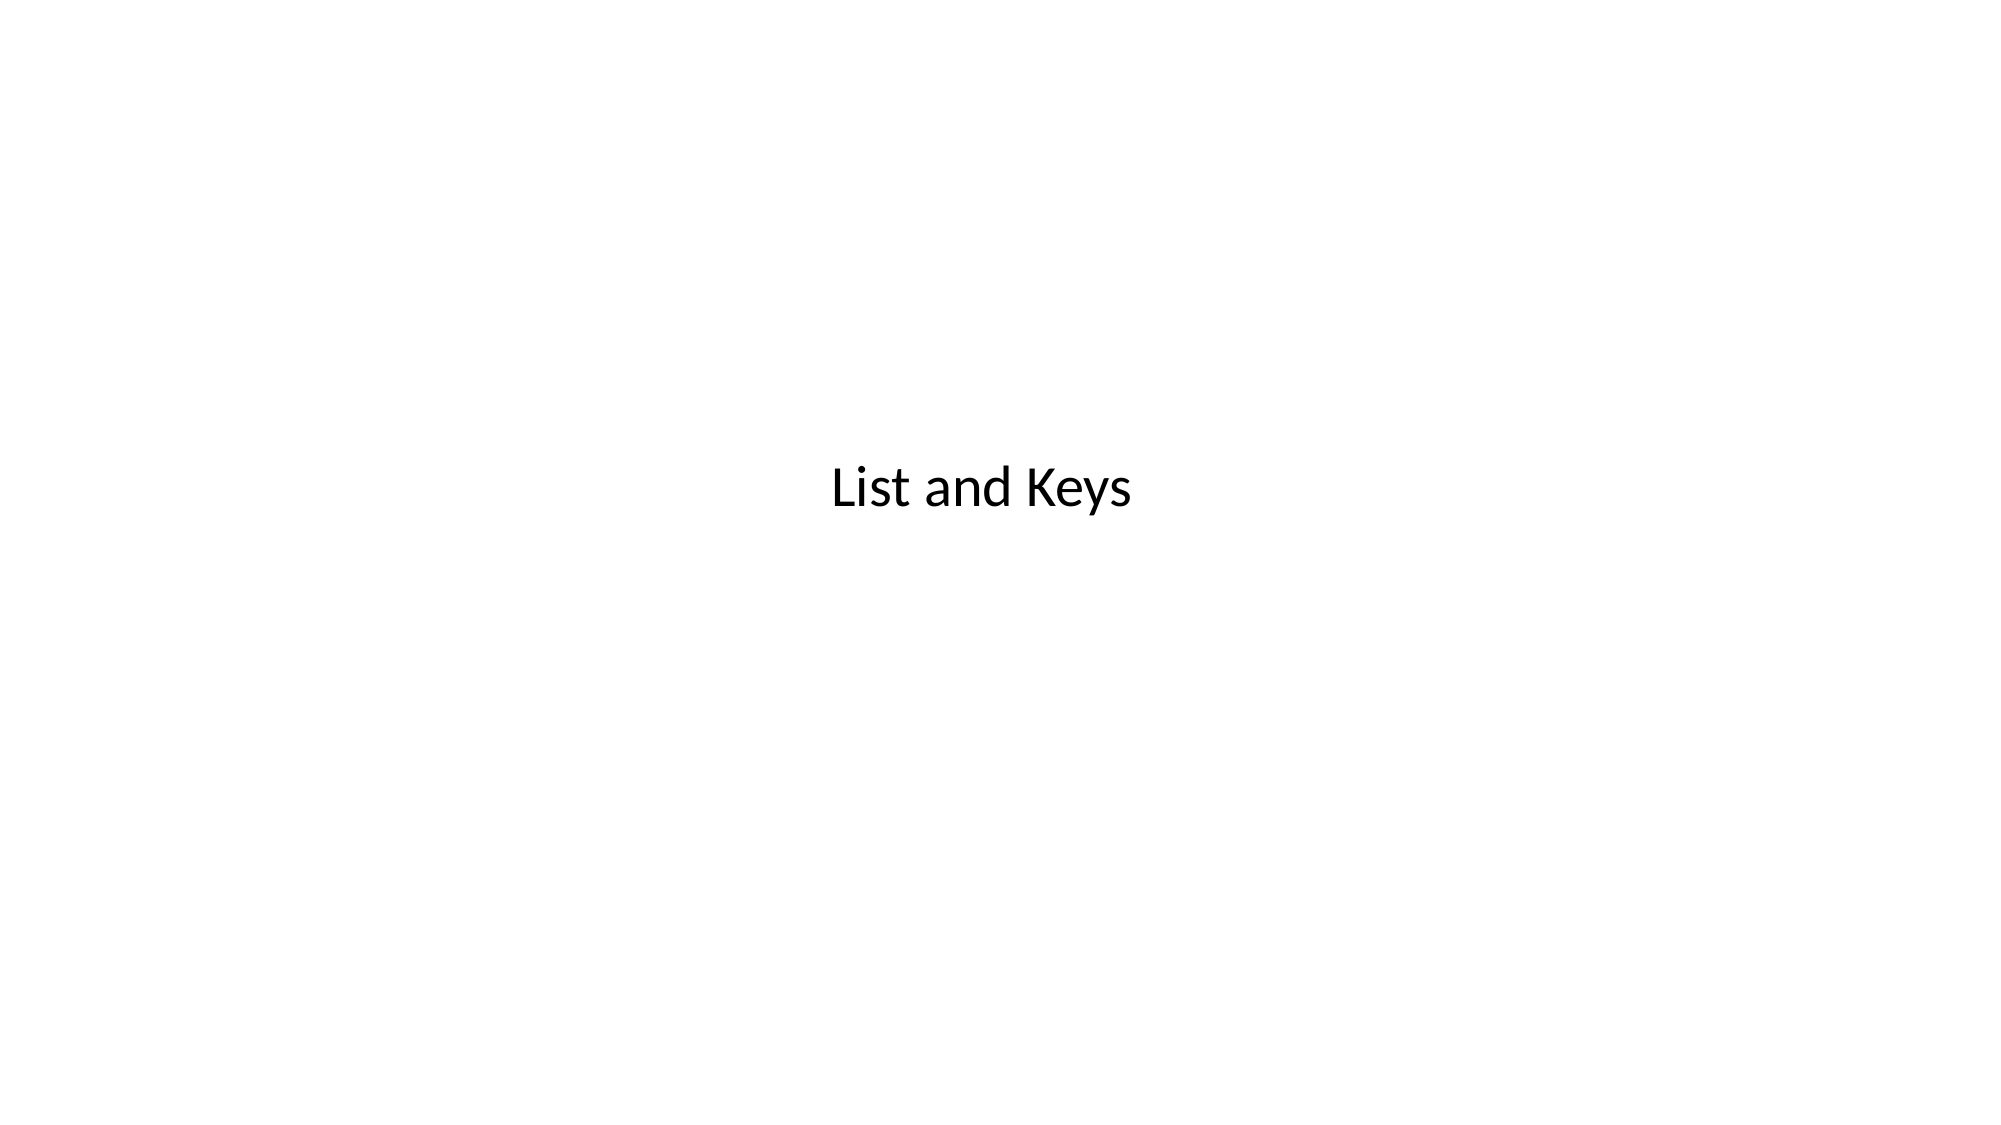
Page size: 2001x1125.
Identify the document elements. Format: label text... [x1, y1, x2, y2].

list List and Keys [119, 190, 1845, 905]
